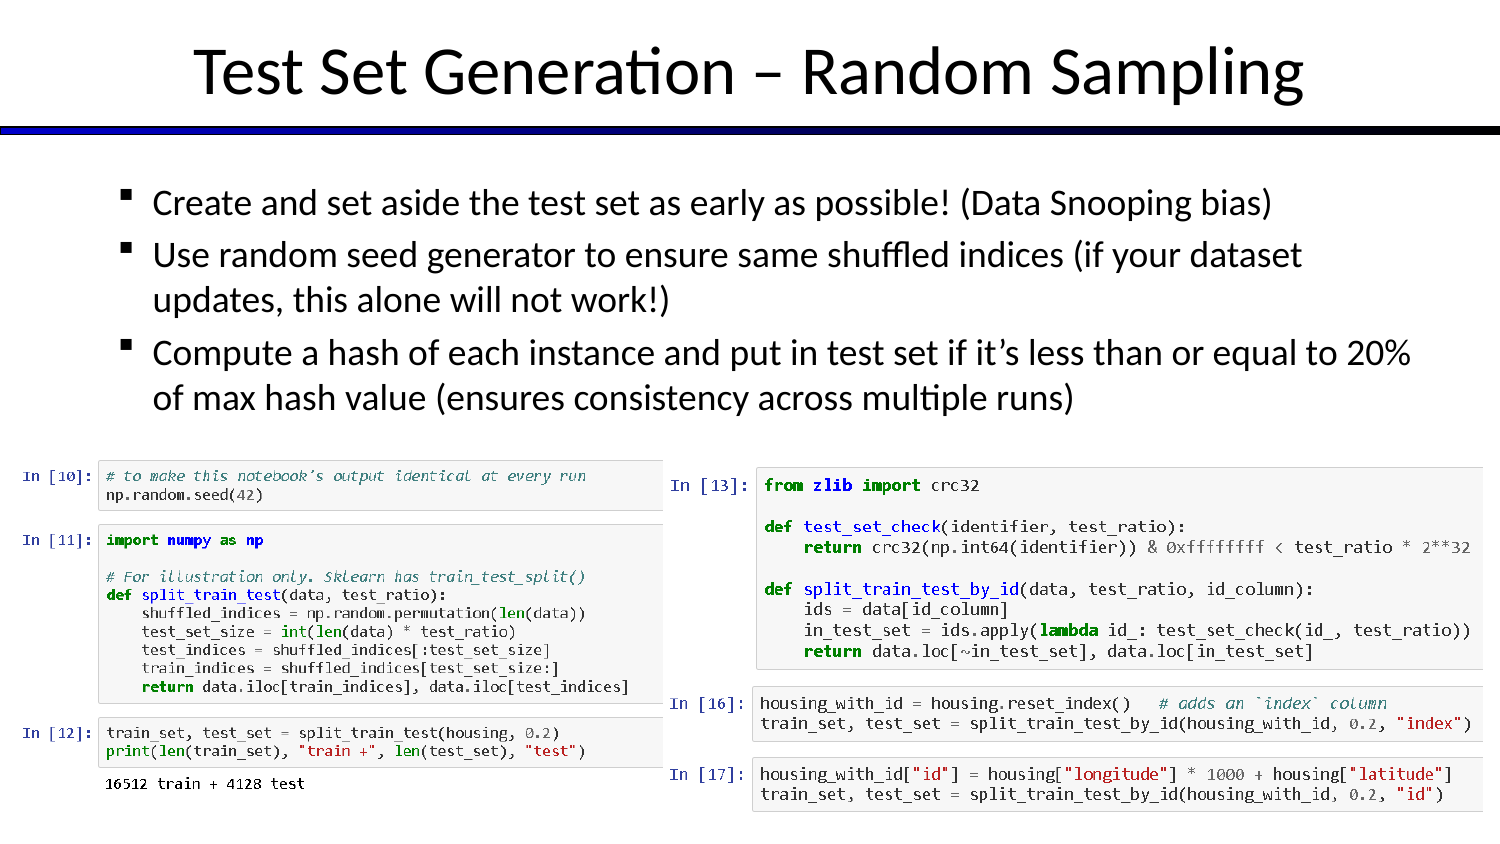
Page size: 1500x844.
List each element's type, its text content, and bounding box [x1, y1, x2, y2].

picture [667, 459, 1484, 671]
picture [16, 459, 663, 803]
list Create and set aside the test set as early as possible! (Data Snooping bias) Use random seed generator to ensure same shuffled indices (if your dataset updates, this alone will not work!) Compute a hash of each instance and put in test set if it’s less than or equal to 20% of max hash value (ensures consistency across multiple runs) [49, 171, 1451, 459]
title Test Set Generation – Random Sampling [0, 0, 1500, 138]
picture [667, 678, 1484, 823]
